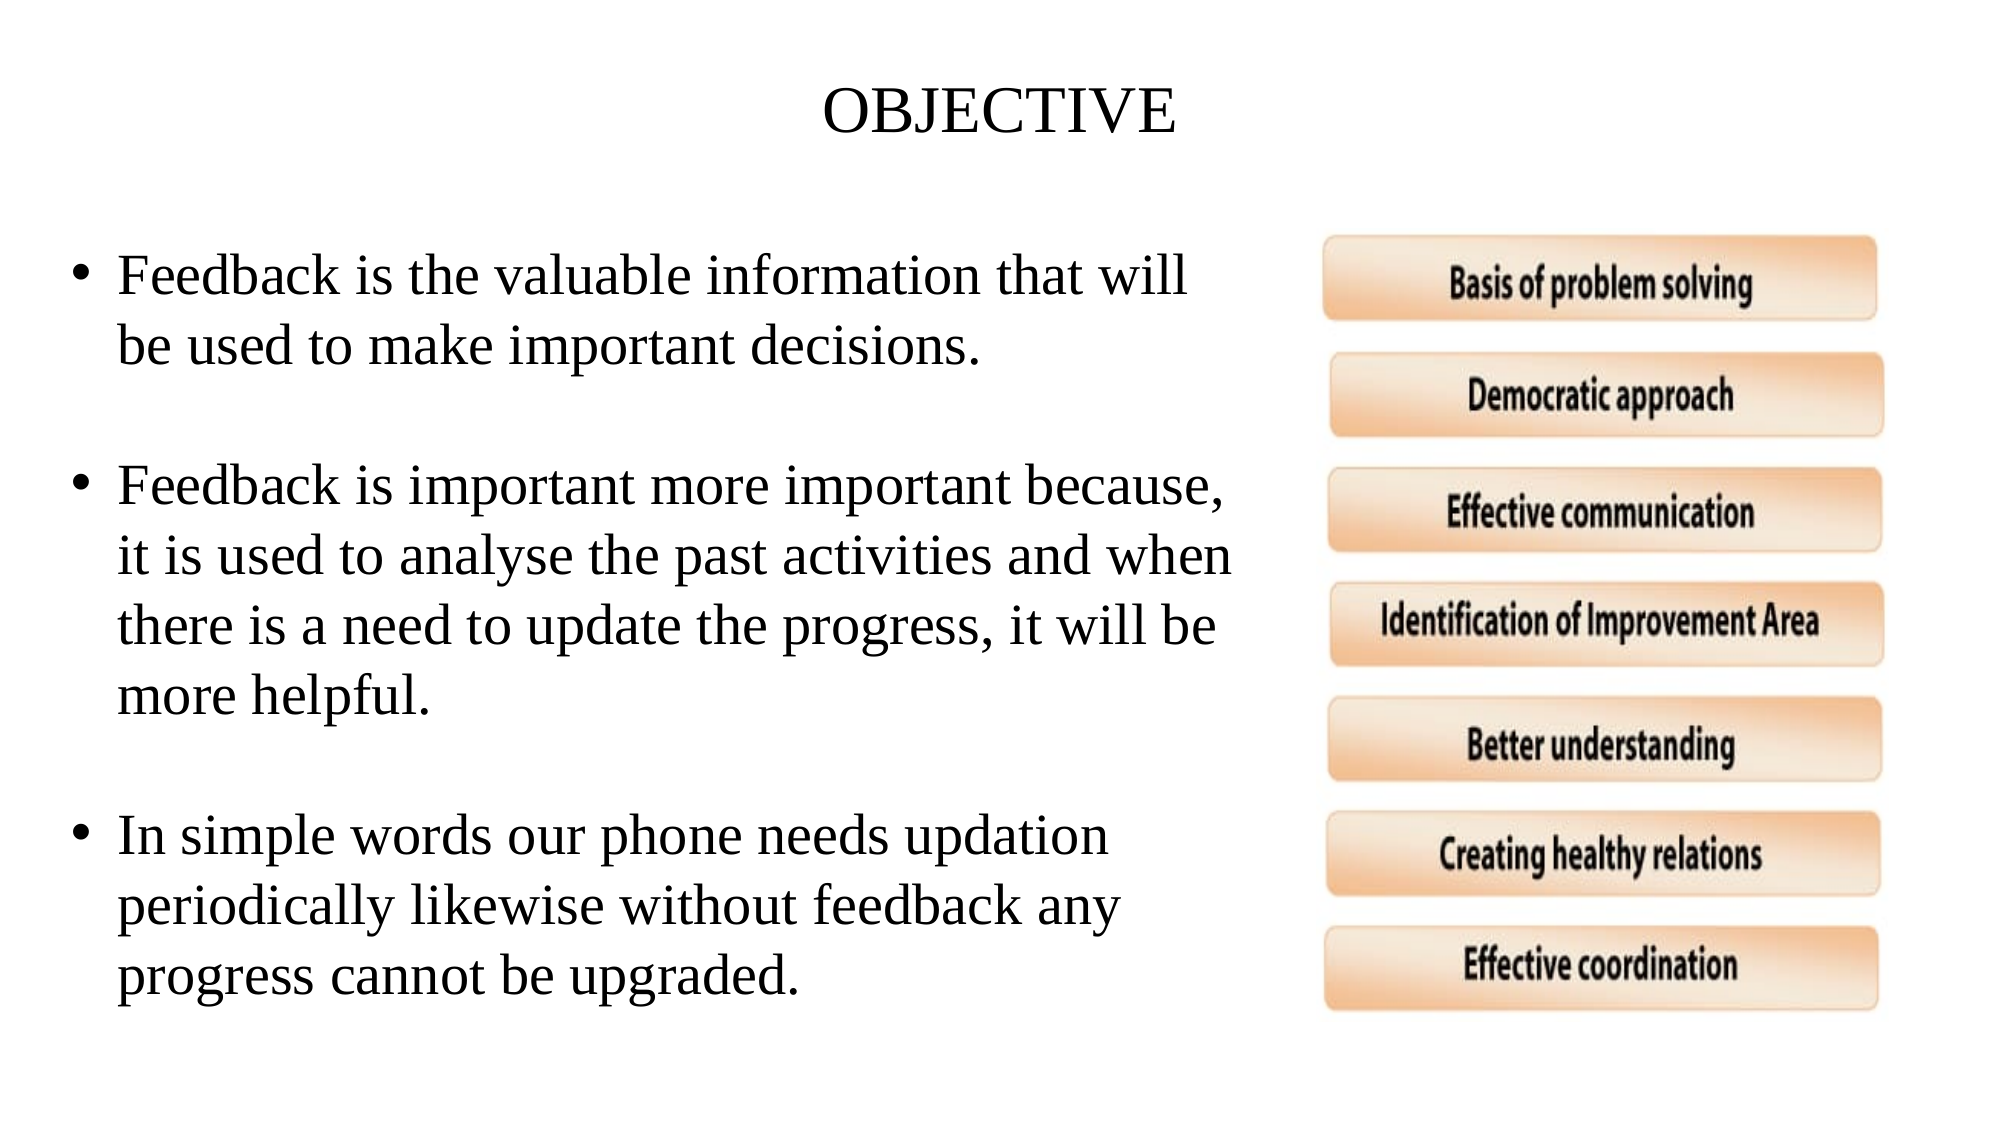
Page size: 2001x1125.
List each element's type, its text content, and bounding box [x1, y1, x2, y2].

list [1316, 228, 1889, 1022]
text_box Feedback is the valuable information that will be used to make important decisions. Feedback is important more important because, it is used to analyse the past activities and when there is a need to update the progress, it will be more helpful. In simple words our phone needs updation periodically likewise without feedback any progress cannot be upgraded. [56, 228, 1265, 1014]
title OBJECTIVE [137, 59, 1863, 278]
